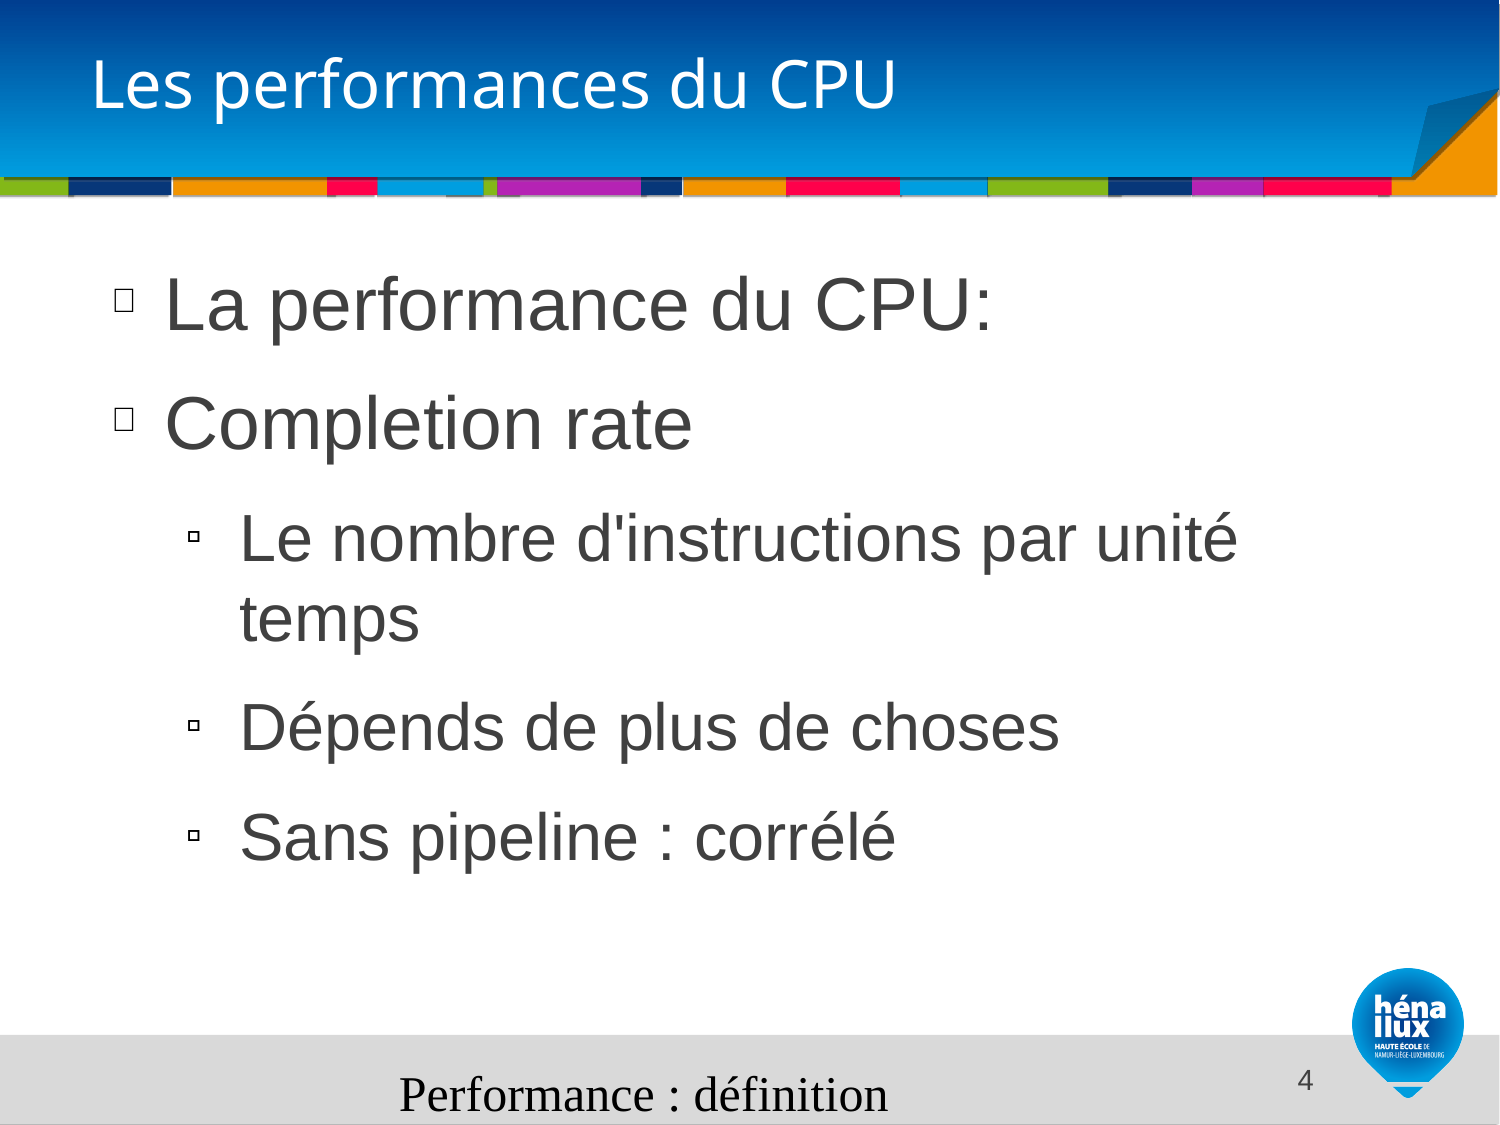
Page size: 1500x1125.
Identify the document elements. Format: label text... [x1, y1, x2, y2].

title Les performances du CPU [75, 10, 1425, 165]
text_box La performance du CPU: Completion rate Le nombre d'instructions par unité temps Dépends de plus de choses Sans pipeline : corrélé [79, 247, 1429, 1039]
picture [1429, 968, 1464, 1011]
picture [1352, 1037, 1464, 1098]
picture [1368, 987, 1451, 1067]
slide_number <number> [1151, 1053, 1329, 1110]
footer Performance : définition [383, 1053, 1116, 1110]
